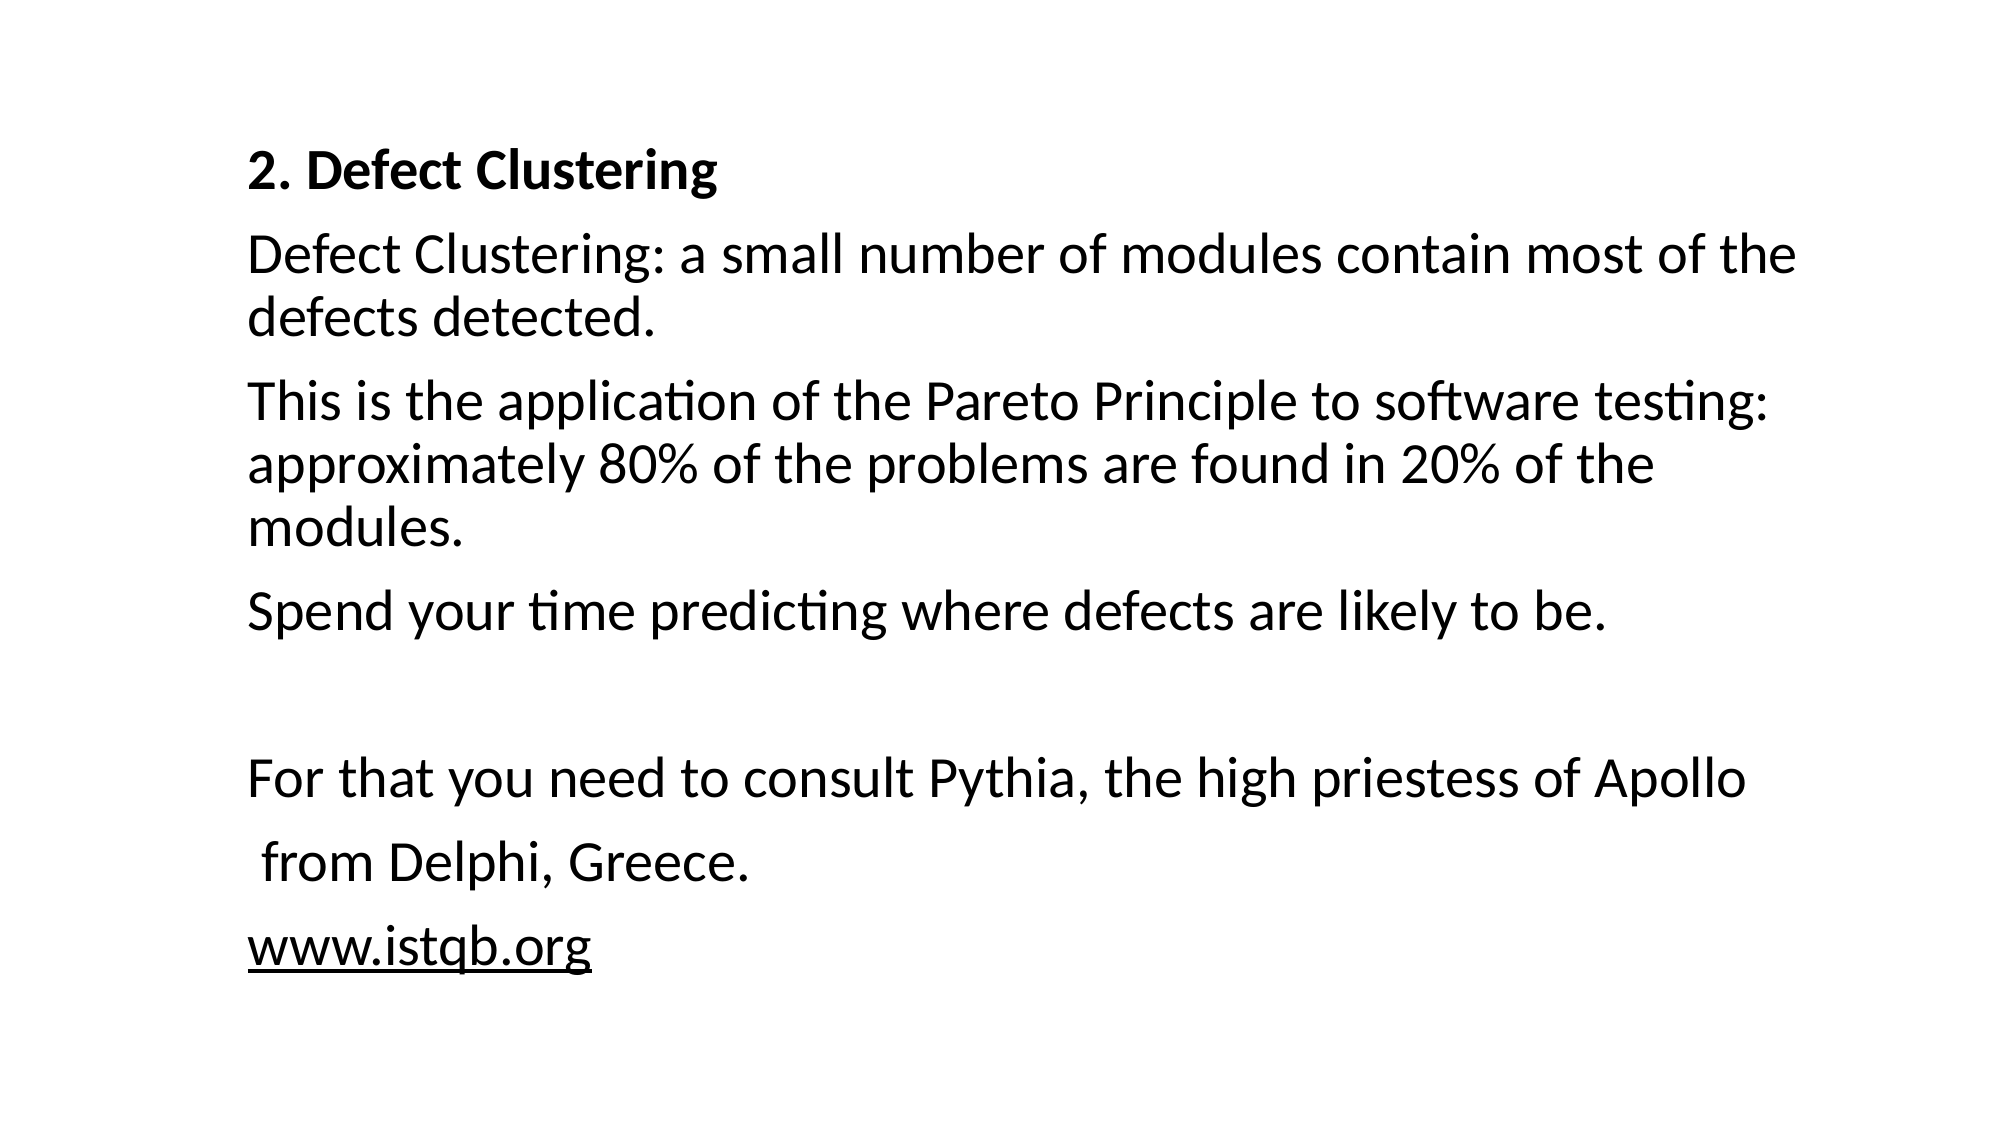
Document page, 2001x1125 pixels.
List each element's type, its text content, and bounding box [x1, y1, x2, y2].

list 2. Defect Clustering Defect Clustering: a small number of modules contain most of the defects detected. This is the application of the Pareto Principle to software testing: approximately 80% of the problems are found in 20% of the modules. Spend your time predicting where defects are likely to be. For that you need to consult Pythia, the high priestess of Apollo from Delphi, Greece. www.istqb.org [232, 132, 1863, 1014]
